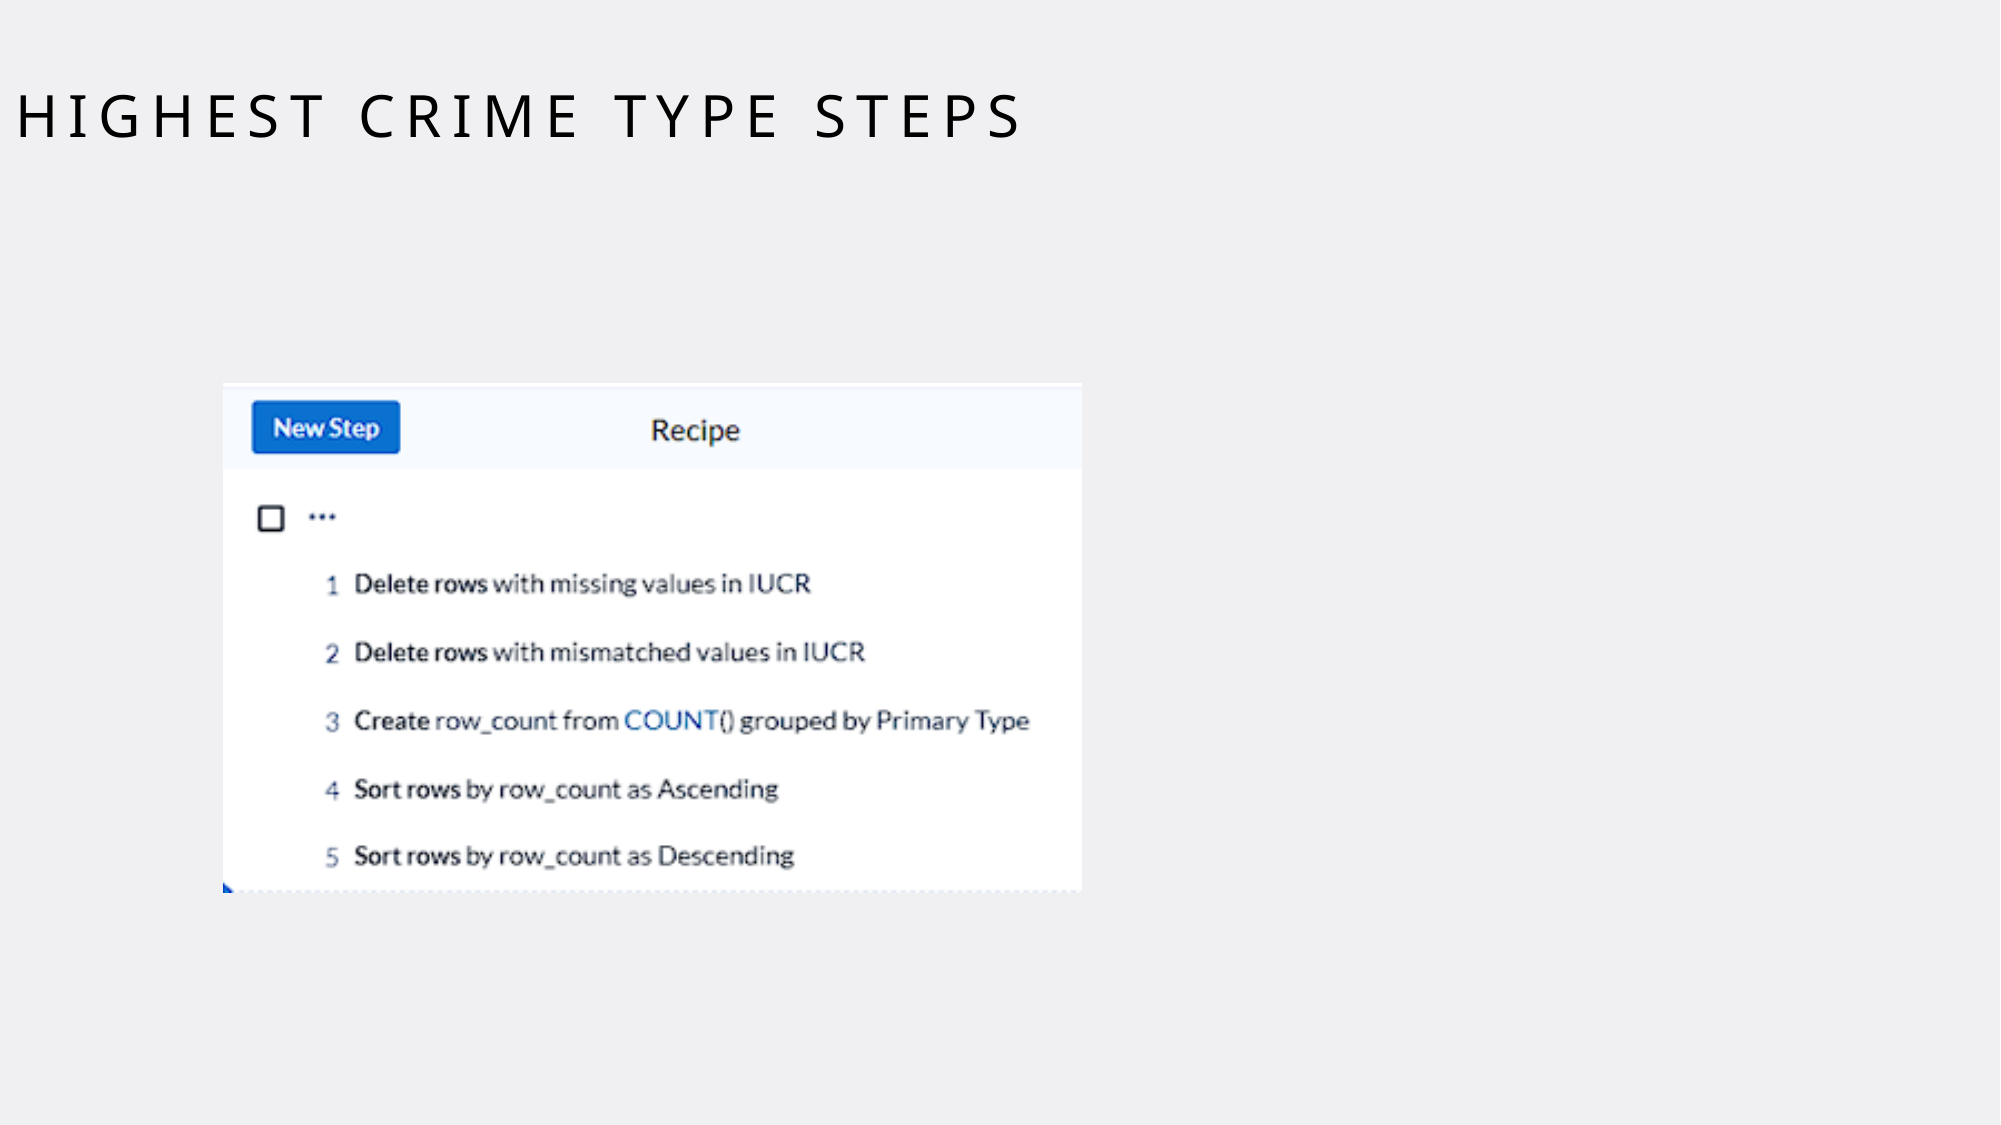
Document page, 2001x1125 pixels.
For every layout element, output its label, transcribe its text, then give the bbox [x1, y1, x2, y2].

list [223, 383, 1082, 893]
title Highest crime type steps [0, 0, 1575, 215]
